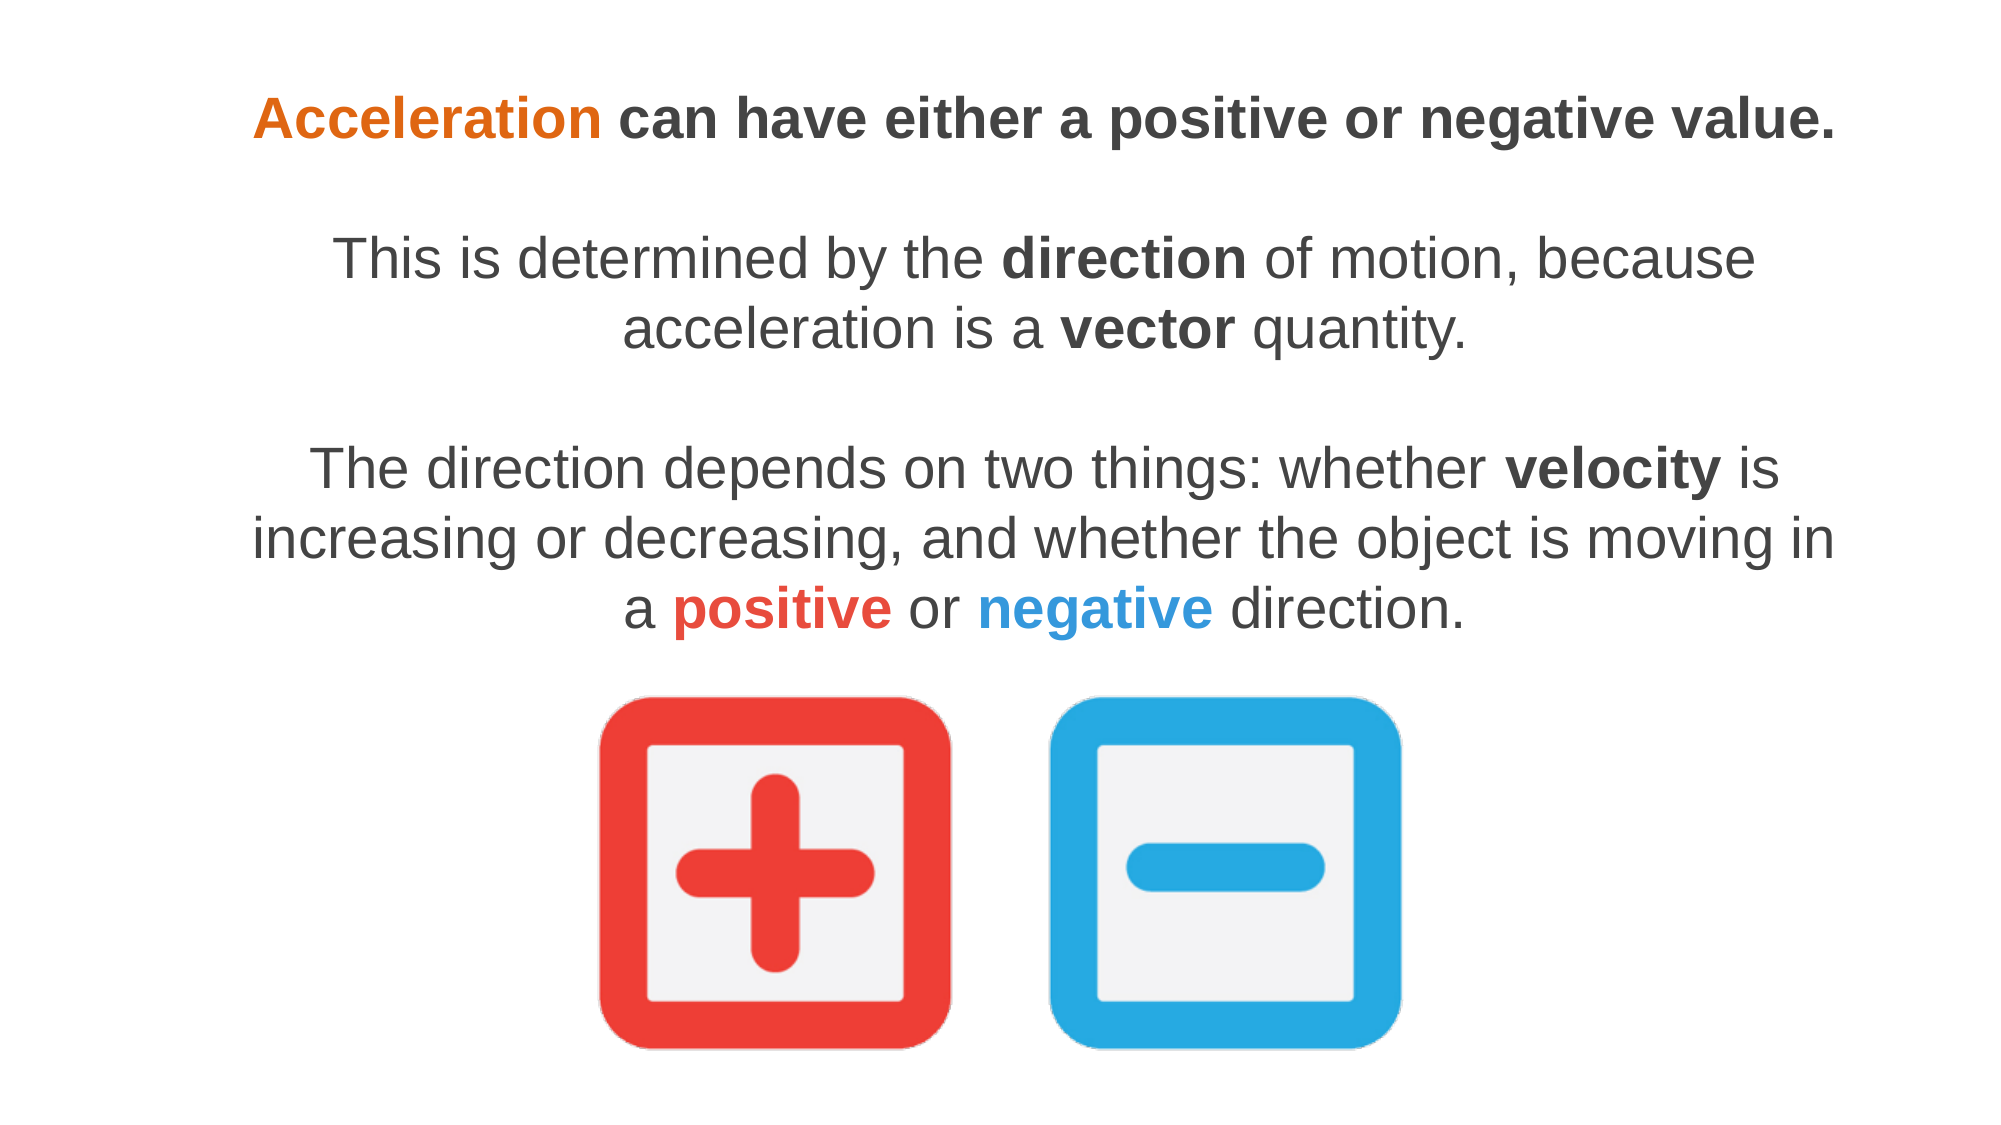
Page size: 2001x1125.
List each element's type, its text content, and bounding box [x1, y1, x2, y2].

picture [596, 694, 1404, 1053]
text_box Acceleration can have either a positive or negative value. This is determined by the direction of motion, because acceleration is a vector quantity. The direction depends on two things: whether velocity is increasing or decreasing, and whether the object is moving in a positive or negative direction. [227, 72, 1864, 648]
